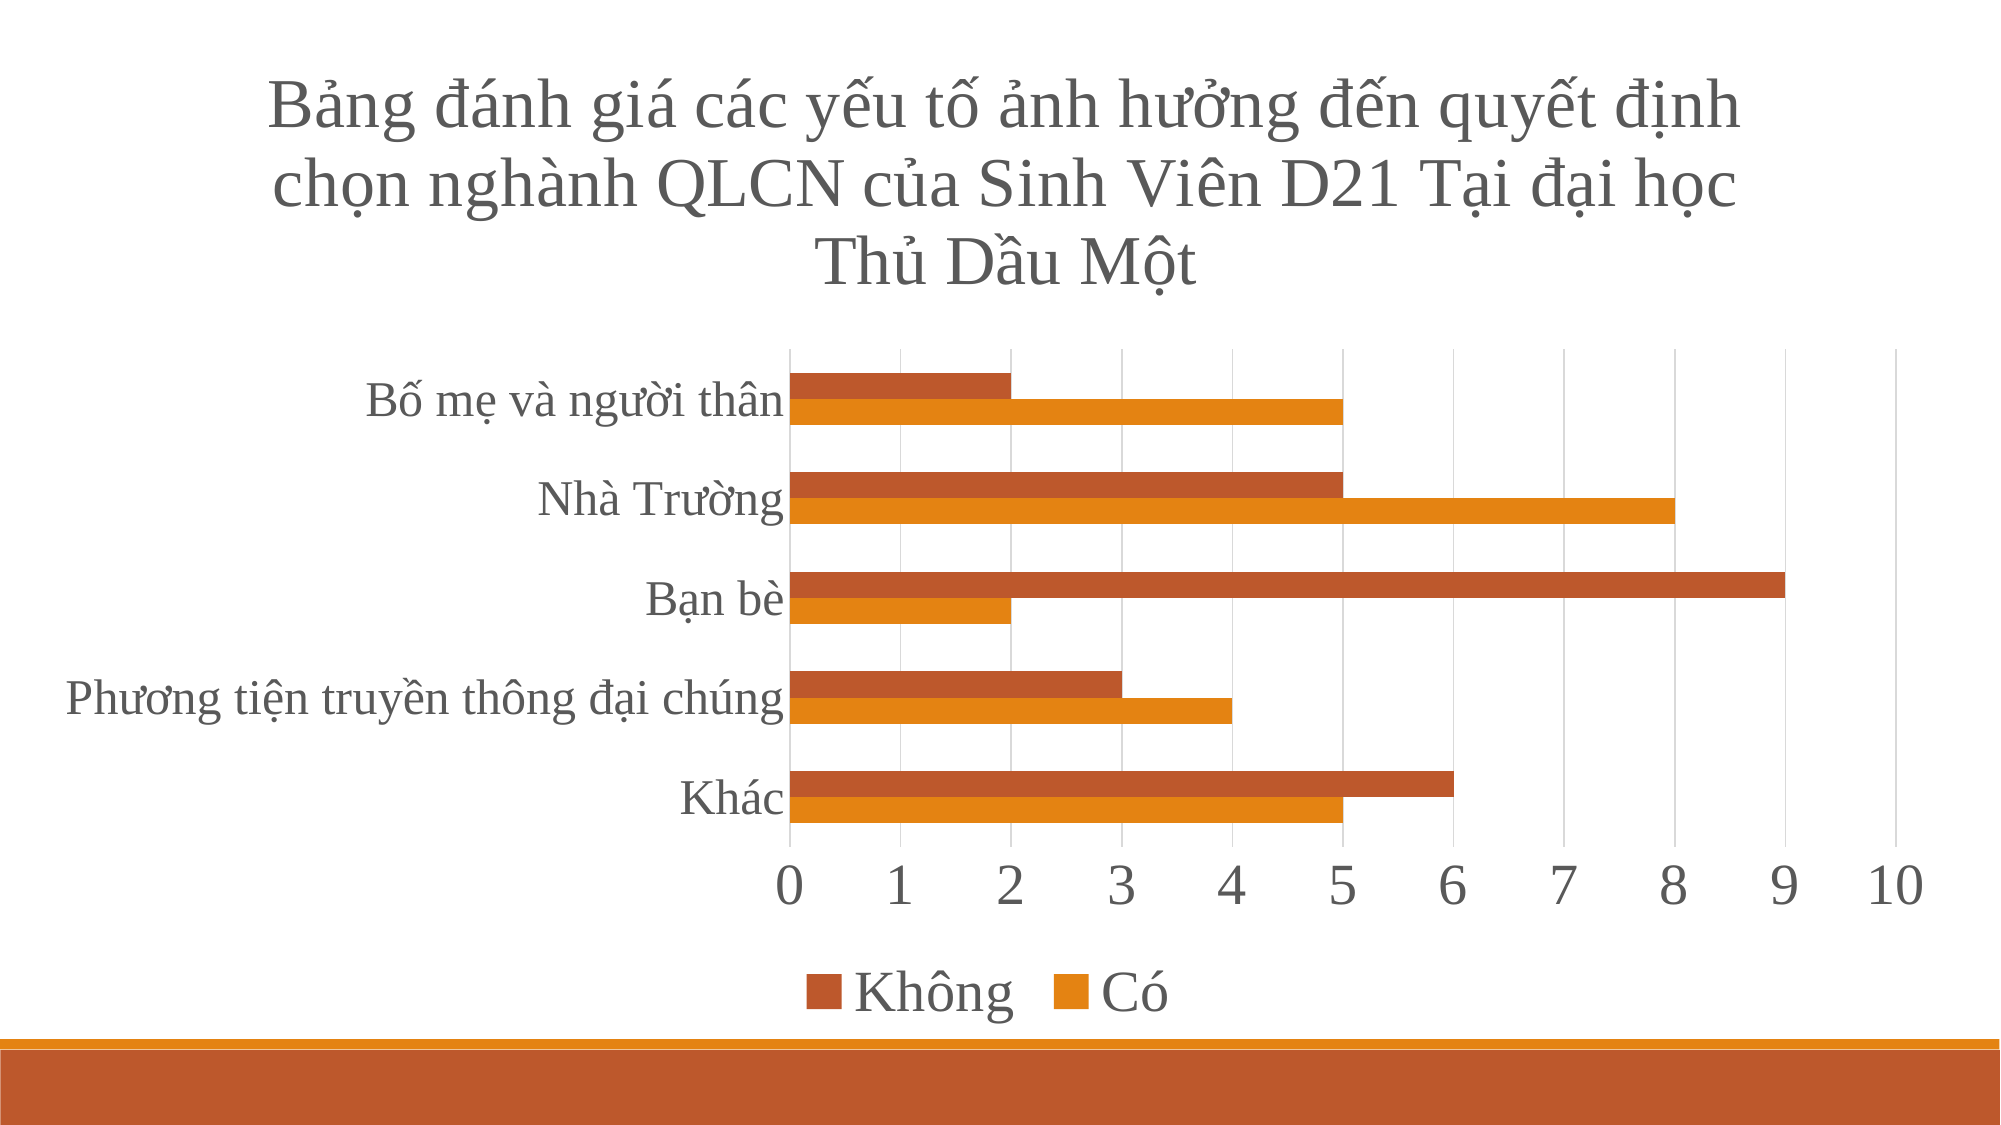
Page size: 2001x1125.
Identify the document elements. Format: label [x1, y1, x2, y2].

chart [26, 23, 1966, 1037]
